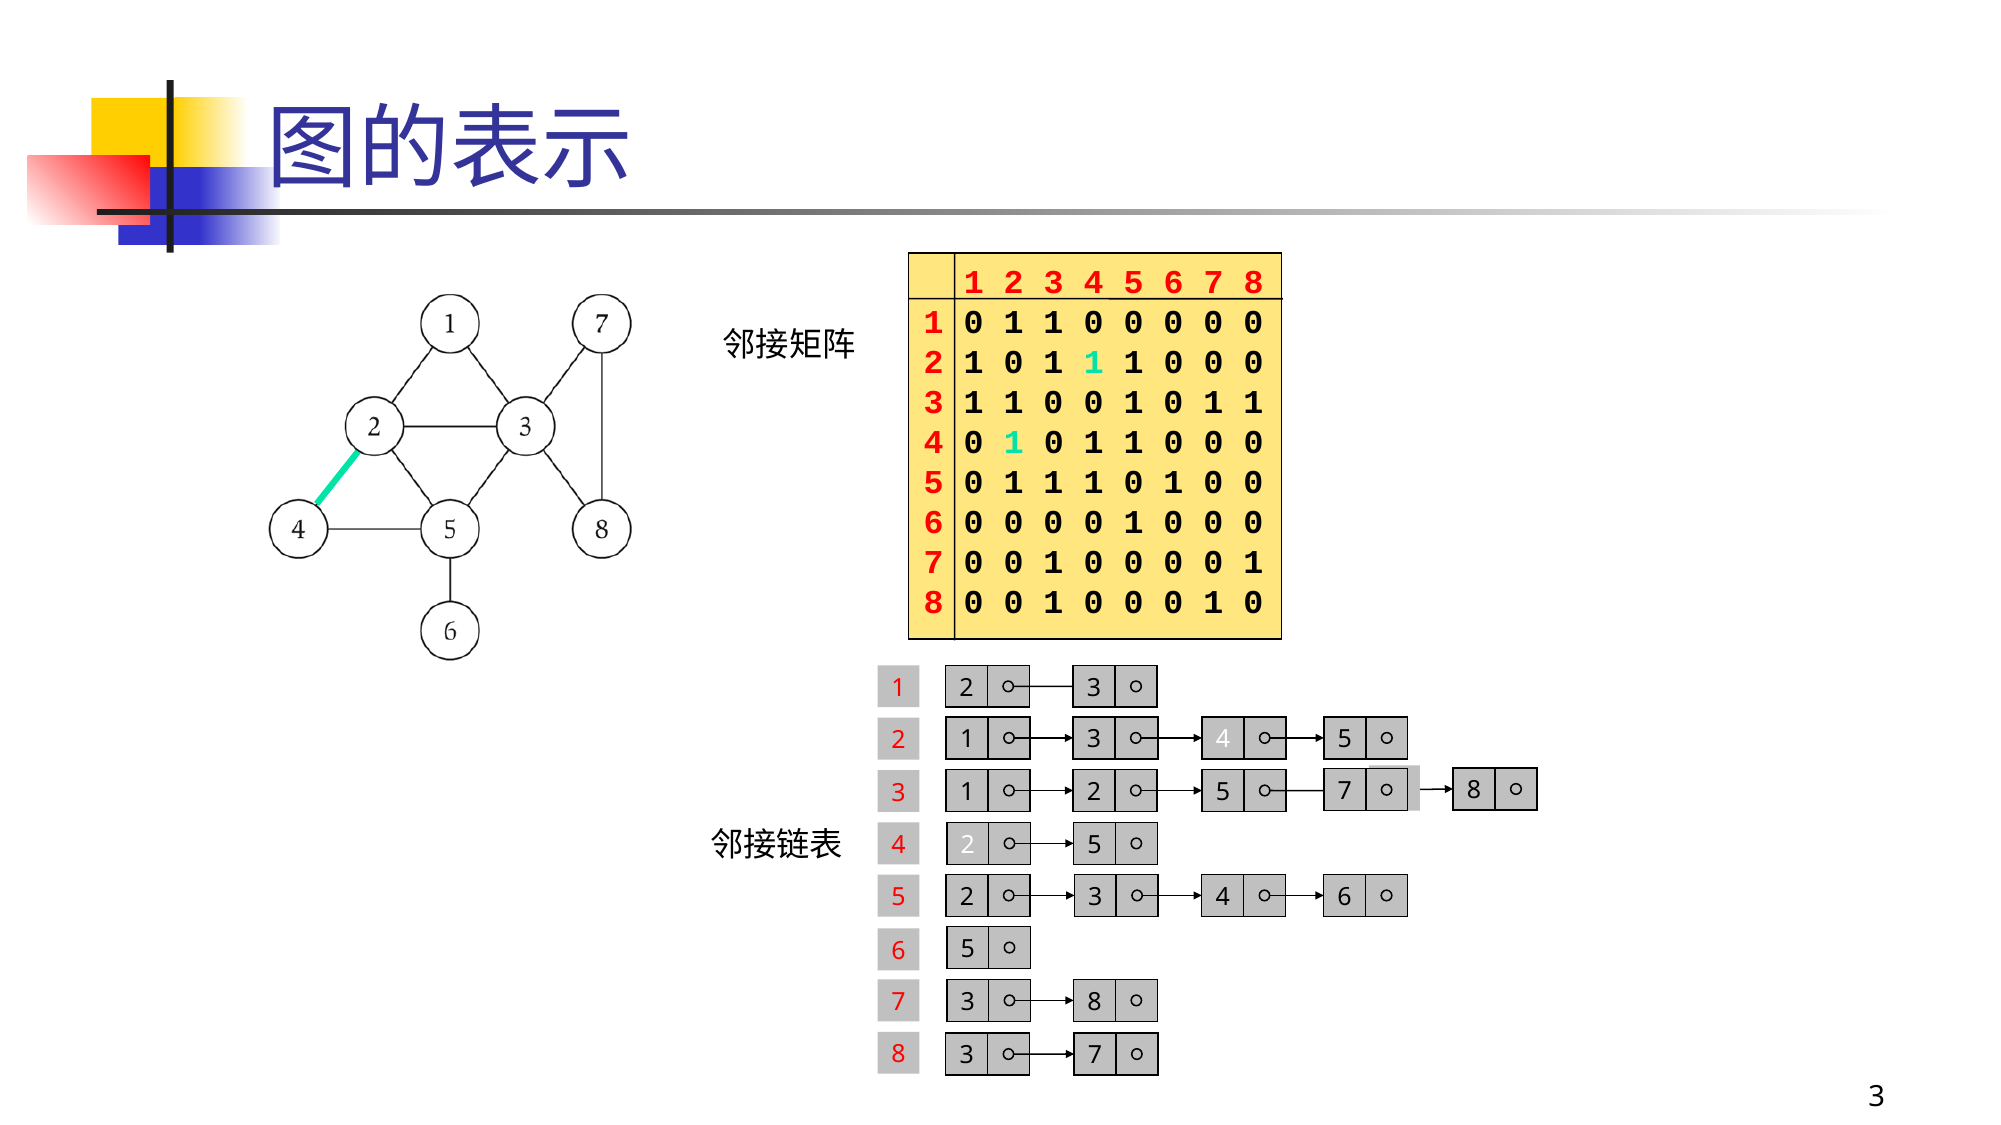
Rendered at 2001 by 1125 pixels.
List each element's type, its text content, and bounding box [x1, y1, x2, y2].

text_box 2 [945, 665, 987, 708]
text_box [1003, 732, 1014, 744]
text_box [1131, 890, 1143, 901]
text_box 5 [946, 926, 988, 969]
text_box 2 [877, 717, 920, 760]
text_box [988, 822, 1031, 865]
text_box 3 [1073, 716, 1115, 759]
text_box [1131, 1048, 1143, 1060]
list [258, 272, 1959, 948]
text_box 1 2 3 4 5 6 7 8 1 0 1 1 0 0 0 0 0 2 1 0 1 1 1 0 0 0 3 1 1 0 0 1 0 1 1 4 0 1 0 1 1 0 0 0 5 0 1 1 1 0 1 0 0 6 0 0 0 0 1 0 0 0 7 0 0 1 0 0 0 0 1 8 0 0 1 0 0 0 1 0 [955, 299, 1282, 640]
text_box [987, 665, 1030, 708]
text_box [987, 1033, 1030, 1075]
text_box [1003, 1048, 1014, 1060]
text_box [1003, 785, 1015, 796]
text_box [1381, 784, 1392, 796]
text_box 邻接链表 [695, 815, 883, 871]
text_box 1 [877, 665, 920, 708]
text_box 5 [1201, 769, 1243, 812]
text_box 6 [1323, 874, 1365, 917]
text_box 2 [1073, 769, 1115, 812]
text_box [1365, 768, 1408, 811]
text_box [1004, 942, 1015, 953]
text_box [1131, 995, 1142, 1006]
text_box 3 [946, 979, 988, 1022]
text_box 6 [877, 928, 920, 971]
text_box [1259, 890, 1270, 901]
text_box 1 [946, 769, 988, 812]
text_box 邻接矩阵 [708, 315, 883, 370]
text_box [1408, 790, 1420, 811]
text_box 4 [883, 822, 920, 865]
text_box [1365, 874, 1408, 917]
text_box [1115, 716, 1158, 759]
text_box [988, 716, 1031, 759]
text_box [1115, 979, 1158, 1022]
text_box [988, 769, 1031, 812]
text_box [1003, 890, 1014, 901]
text_box [1115, 822, 1158, 865]
text_box [1243, 769, 1286, 812]
text_box [1259, 732, 1270, 744]
text_box [1259, 785, 1270, 796]
picture [257, 252, 658, 678]
text_box 3 [945, 1033, 987, 1075]
text_box 1 2 3 4 5 6 7 8 1 0 1 1 0 0 0 0 0 2 1 0 1 1 1 0 0 0 3 1 1 0 0 1 0 1 1 4 0 1 0 1 1 0 0 0 5 0 1 1 1 0 1 0 0 6 0 0 0 0 1 0 0 0 7 0 0 1 0 0 0 0 1 8 0 0 1 0 0 0 1 0 [908, 252, 1282, 298]
text_box [1243, 874, 1286, 917]
text_box 1 2 3 4 5 6 7 8 1 0 1 1 0 0 0 0 0 2 1 0 1 1 1 0 0 0 3 1 1 0 0 1 0 1 1 4 0 1 0 1 1 0 0 0 5 0 1 1 1 0 1 0 0 6 0 0 0 0 1 0 0 0 7 0 0 1 0 0 0 0 1 8 0 0 1 0 0 0 1 0 [908, 299, 954, 640]
title 图的表示 [251, 18, 1957, 207]
text_box 7 [1074, 1033, 1116, 1075]
text_box 7 [1323, 768, 1365, 811]
text_box [1004, 995, 1015, 1006]
text_box [1243, 716, 1286, 759]
text_box 8 [877, 1031, 920, 1074]
text_box 2 [946, 874, 987, 917]
text_box [1381, 732, 1393, 744]
text_box [988, 979, 1031, 1022]
text_box 4 [1201, 874, 1243, 917]
text_box [988, 926, 1031, 969]
text_box 4 [1201, 716, 1243, 759]
text_box [1115, 665, 1157, 708]
text_box [1131, 838, 1142, 849]
text_box 2 [946, 822, 988, 865]
text_box 7 [877, 979, 920, 1022]
text_box 3 [1073, 665, 1115, 708]
text_box [1494, 767, 1537, 810]
text_box 5 [1073, 822, 1115, 865]
text_box 8 [1452, 767, 1494, 810]
text_box 5 [877, 874, 920, 917]
text_box [987, 874, 1030, 917]
text_box [1004, 838, 1015, 849]
text_box [1002, 681, 1014, 692]
text_box [1381, 890, 1392, 901]
text_box [1130, 785, 1141, 796]
text_box [1130, 681, 1142, 692]
text_box 5 [1323, 716, 1365, 759]
text_box [1368, 765, 1420, 789]
text_box [1130, 732, 1141, 744]
text_box 8 [1073, 979, 1115, 1022]
text_box [1365, 716, 1408, 759]
text_box [1116, 874, 1158, 917]
text_box [1115, 769, 1157, 812]
text_box 3 [877, 770, 920, 812]
slide_number 3 [1483, 1049, 1900, 1125]
text_box 3 [1074, 874, 1116, 917]
text_box [1510, 783, 1522, 795]
text_box [1116, 1033, 1158, 1075]
text_box 1 [946, 716, 988, 759]
